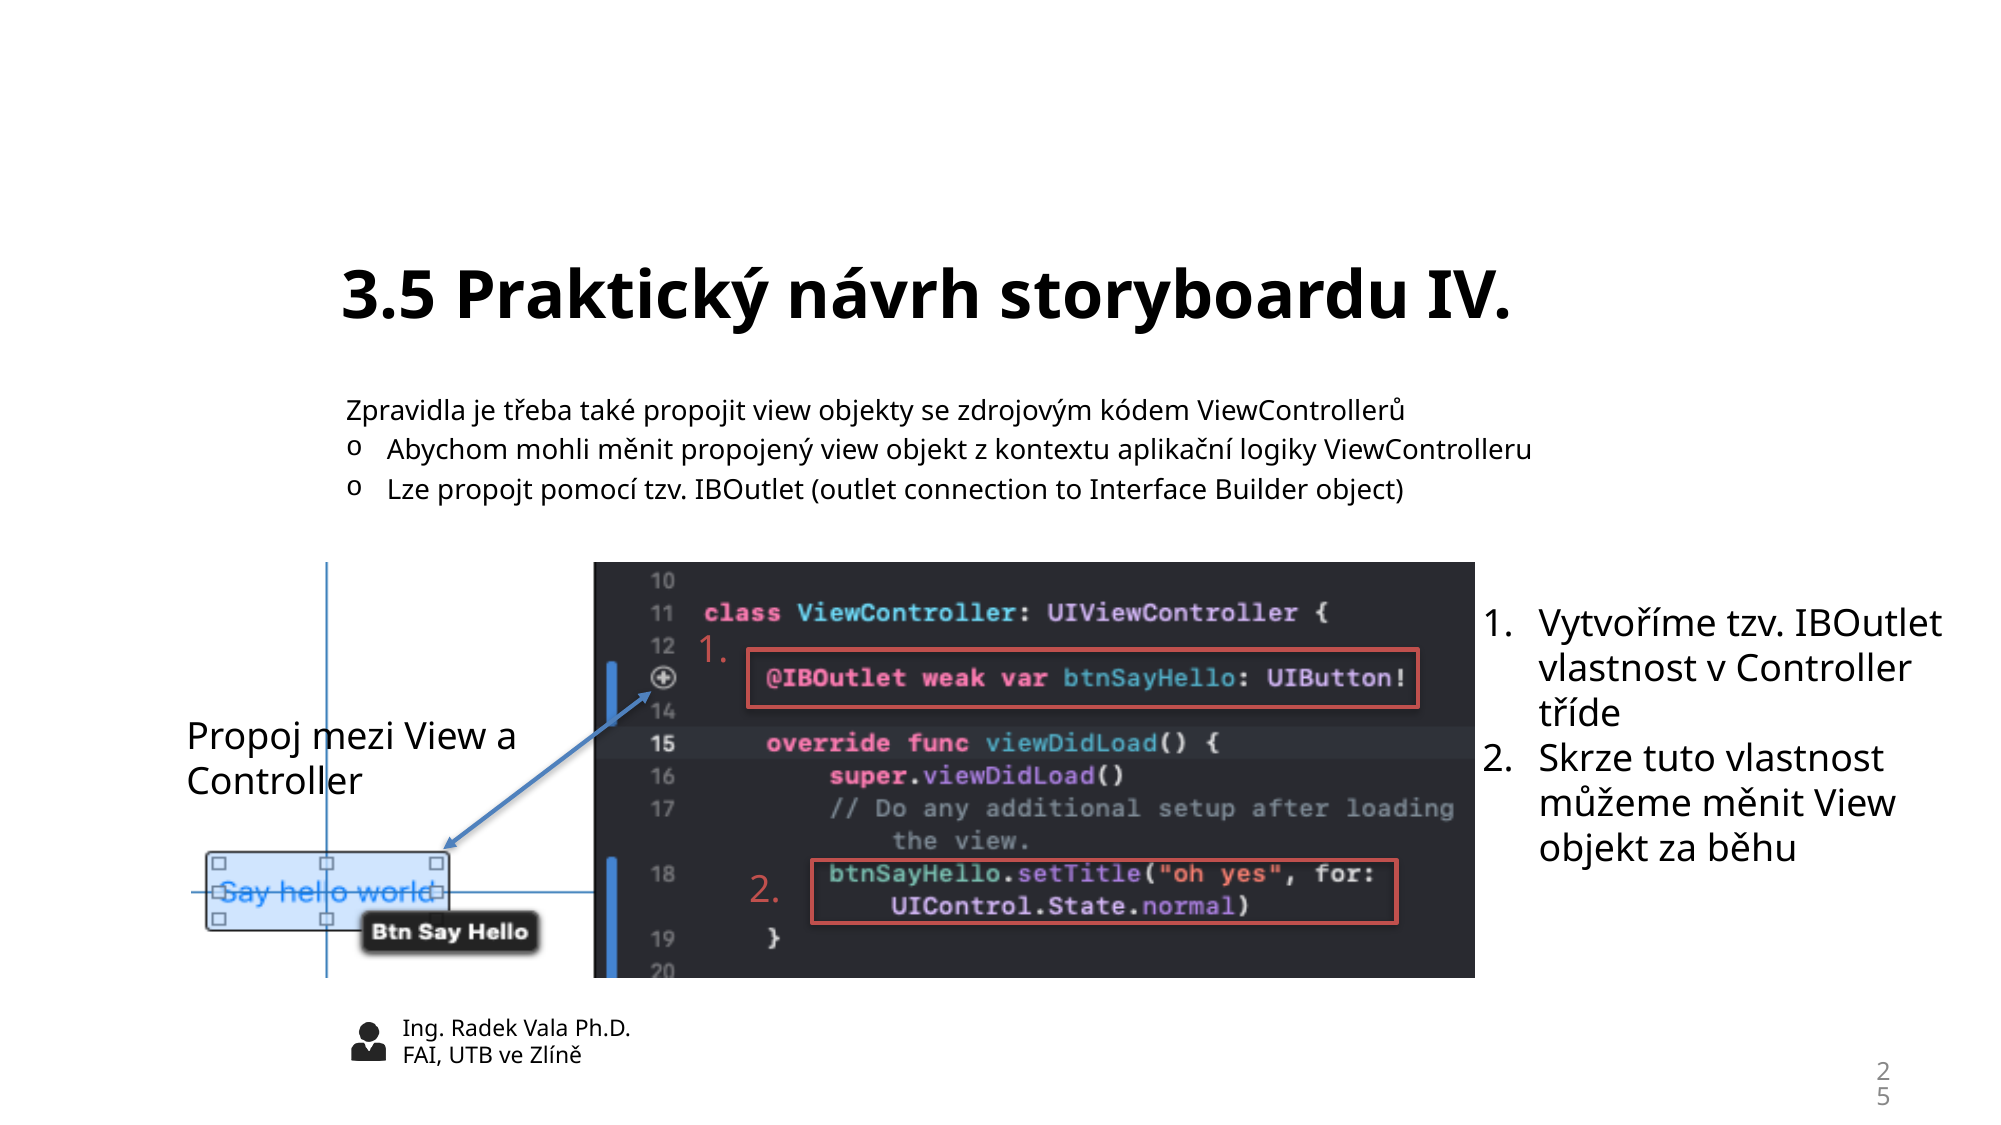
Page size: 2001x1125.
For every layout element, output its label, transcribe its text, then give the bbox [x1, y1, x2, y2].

picture [351, 1021, 386, 1062]
slide_number 25 [1868, 1050, 1901, 1096]
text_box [178, 562, 1475, 979]
text_box Ing. Radek Vala Ph.D. FAI, UTB ve Zlíně [395, 1006, 776, 1076]
text_box Vytvoříme tzv. IBOutlet vlastnost v Controller tříde Skrze tuto vlastnost můžeme měnit View objekt za běhu [1480, 591, 1952, 877]
title 3.5 Praktický návrh storyboardu IV. [333, 209, 1677, 376]
subtitle Zpravidla je třeba také propojit view objekty se zdrojovým kódem ViewControllerů Abychom mohli měnit propojený view objekt z kontextu aplikační logiky ViewControlleru Lze propojt pomocí tzv. IBOutlet (outlet connection to Interface Builder object) [337, 384, 1815, 514]
